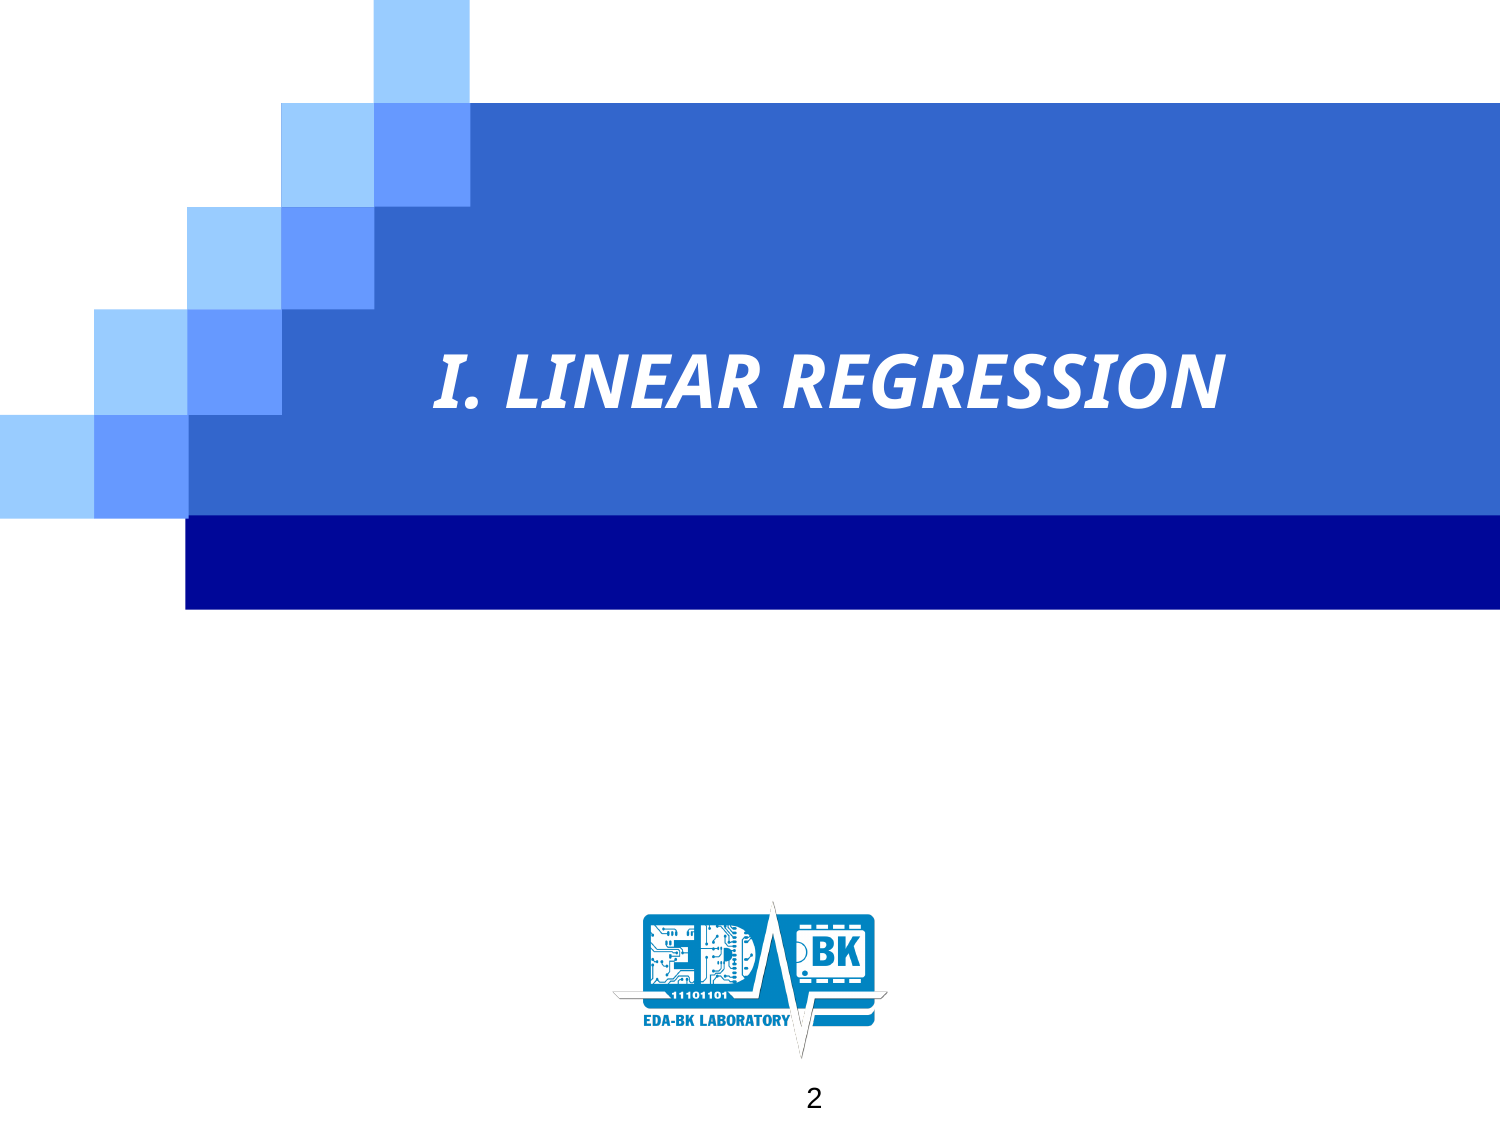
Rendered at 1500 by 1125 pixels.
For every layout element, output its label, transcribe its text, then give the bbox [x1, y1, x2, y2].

picture [612, 887, 888, 1068]
slide_number 2 [487, 1072, 838, 1125]
title I. LINEAR REGRESSION [287, 295, 1375, 462]
